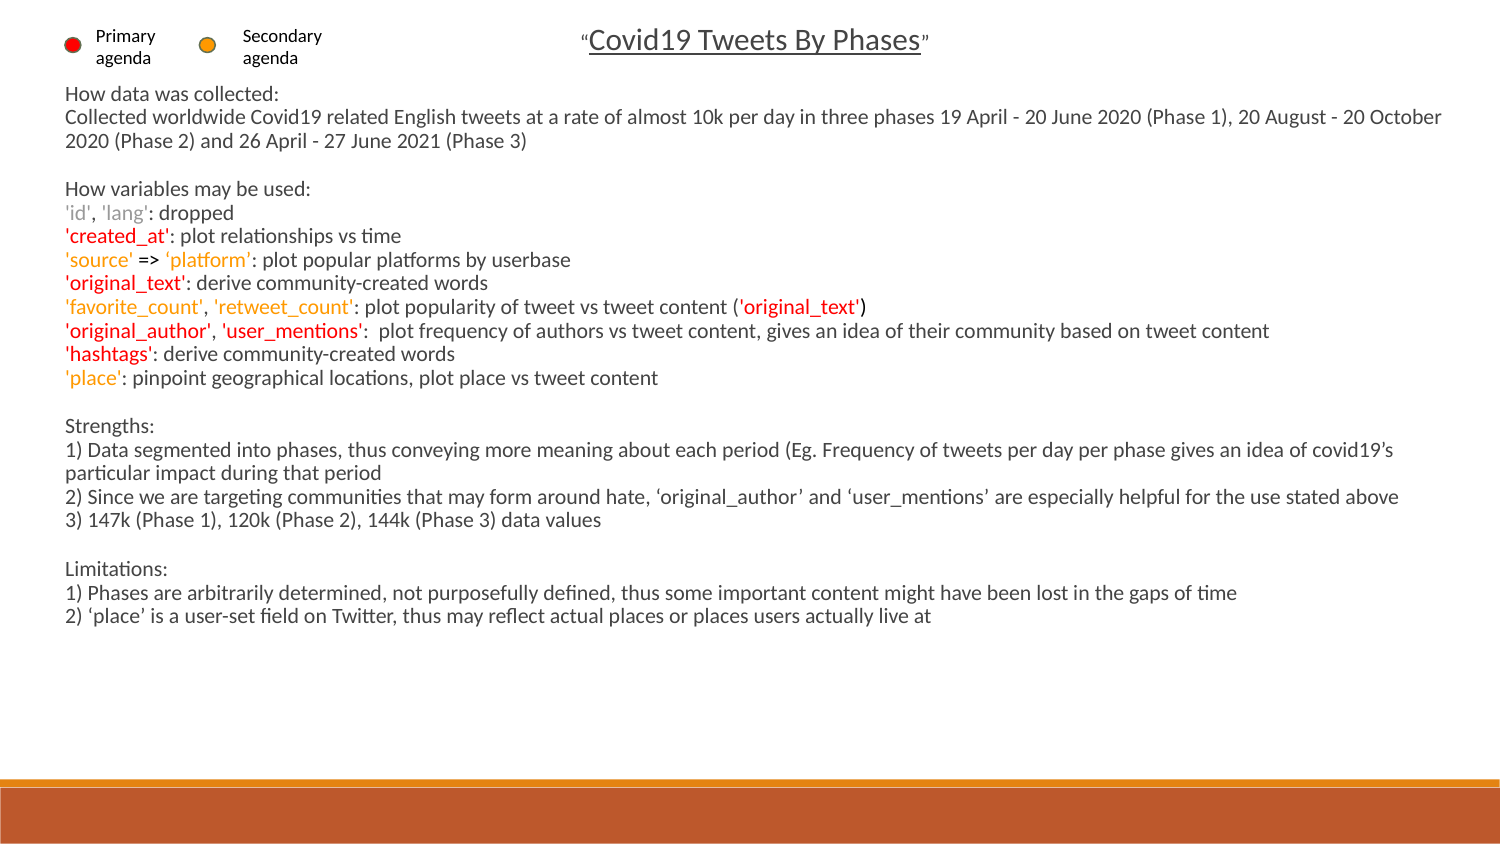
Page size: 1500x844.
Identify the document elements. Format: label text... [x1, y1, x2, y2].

text_box Primary agenda [80, 8, 178, 82]
text_box [199, 37, 216, 53]
text_box Secondary agenda [227, 8, 345, 82]
text_box “Covid19 Tweets By Phases” How data was collected: Collected worldwide Covid19 related English tweets at a rate of almost 10k per day in three phases 19 April - 20 June 2020 (Phase 1), 20 August - 20 October 2020 (Phase 2) and 26 April - 27 June 2021 (Phase 3) How variables may be used: 'id', 'lang': dropped 'created_at': plot relationships vs time 'source' => ‘platform’: plot popular platforms by userbase 'original_text': derive community-created words 'favorite_count', 'retweet_count': plot popularity of tweet vs tweet content ('original_text') 'original_author', 'user_mentions': plot frequency of authors vs tweet content, gives an idea of their community based on tweet content 'hashtags': derive community-created words 'place': pinpoint geographical locations, plot place vs tweet content Strengths: 1) Data segmented into phases, thus conveying more meaning about each period (Eg. Frequency of tweets per day per phase gives an idea of covid19’s particular impact during that period 2) Since we are targeting communities that may form around hate, ‘original_author’ and ‘user_mentions’ are especially helpful for the use stated above 3) 147k (Phase 1), 120k (Phase 2), 144k (Phase 3) data values Limitations: 1) Phases are arbitrarily determined, not purposefully defined, thus some important content might have been lost in the gaps of time 2) ‘place’ is a user-set field on Twitter, thus may reflect actual places or places users actually live at [50, 8, 1460, 644]
text_box [64, 37, 80, 53]
